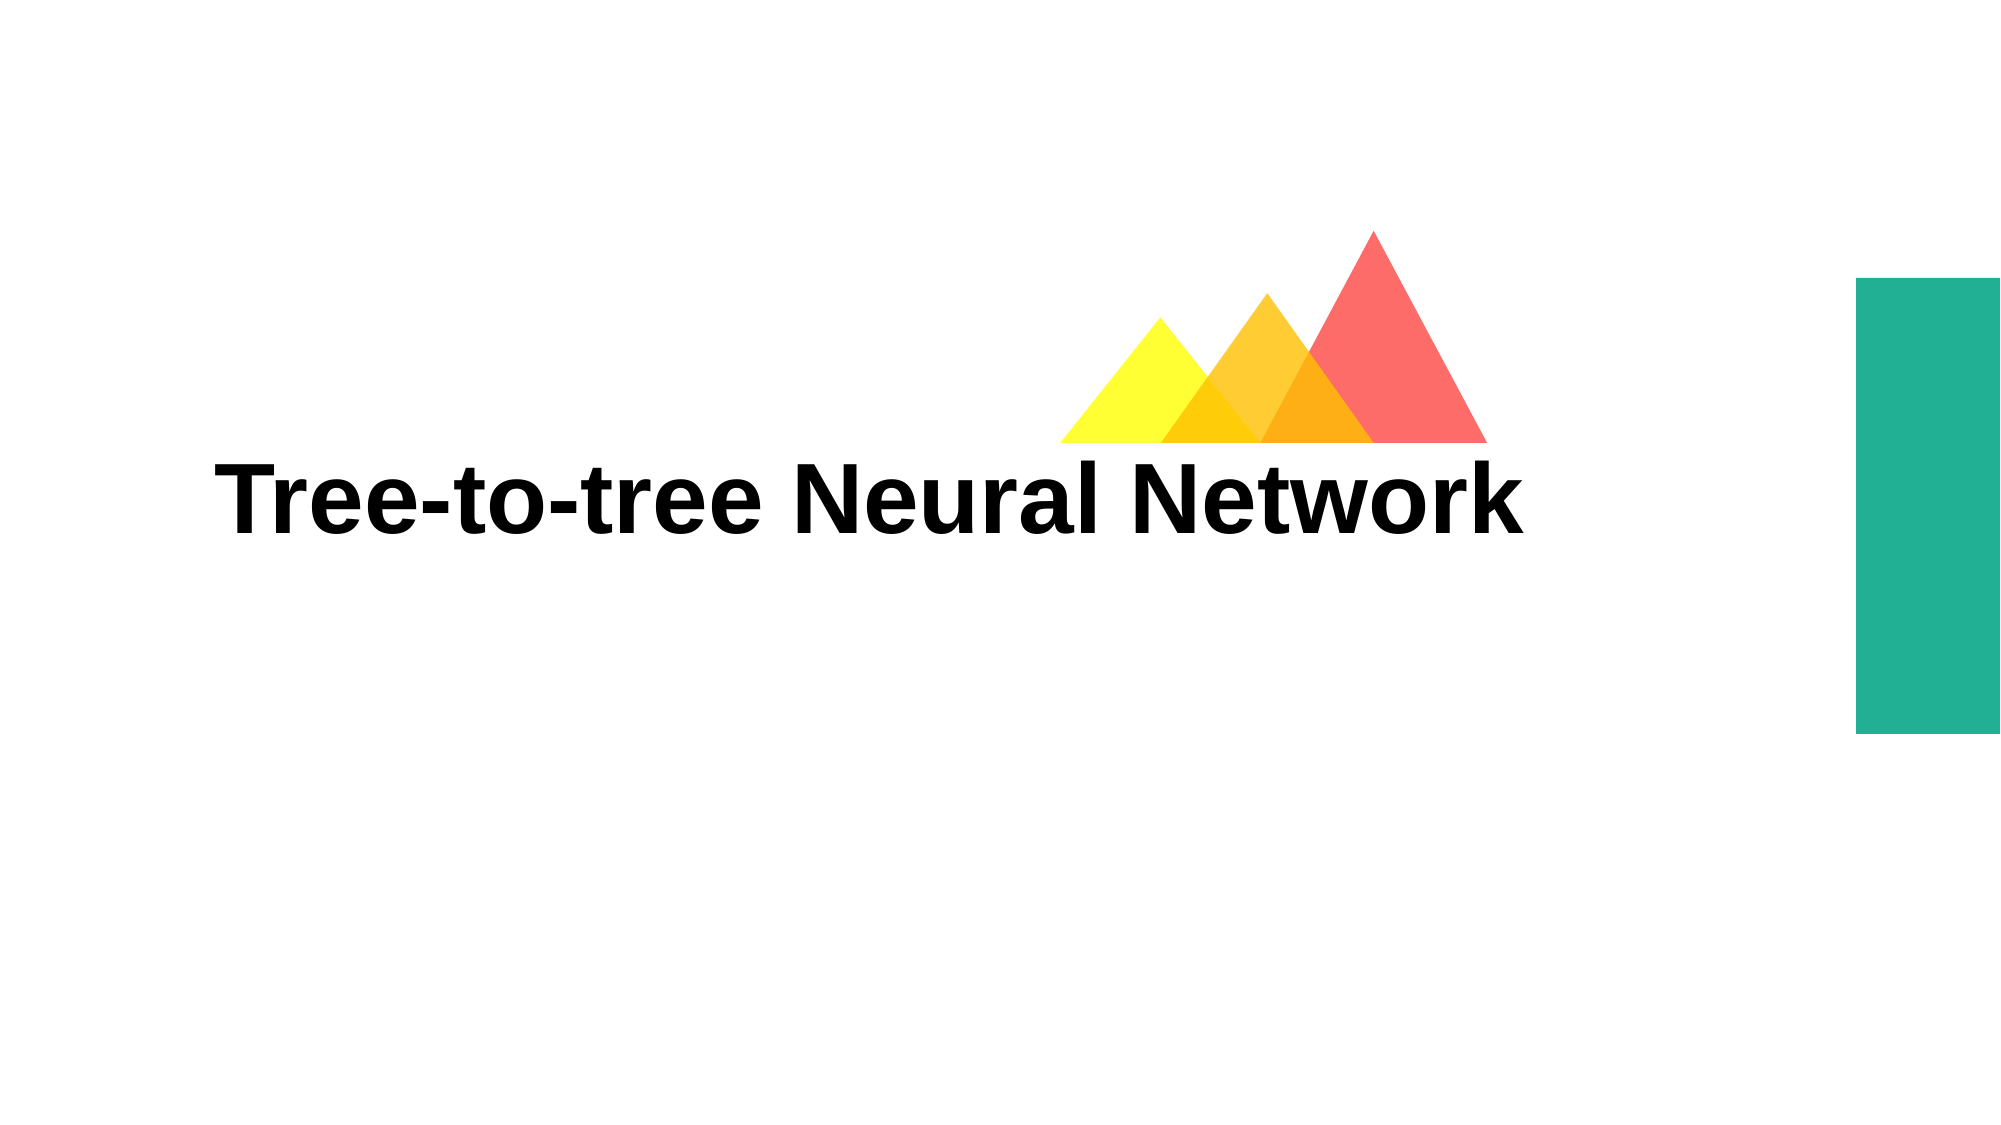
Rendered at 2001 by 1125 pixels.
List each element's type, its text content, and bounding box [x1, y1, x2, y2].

list Tree-to-tree Neural Network [199, 439, 1562, 563]
